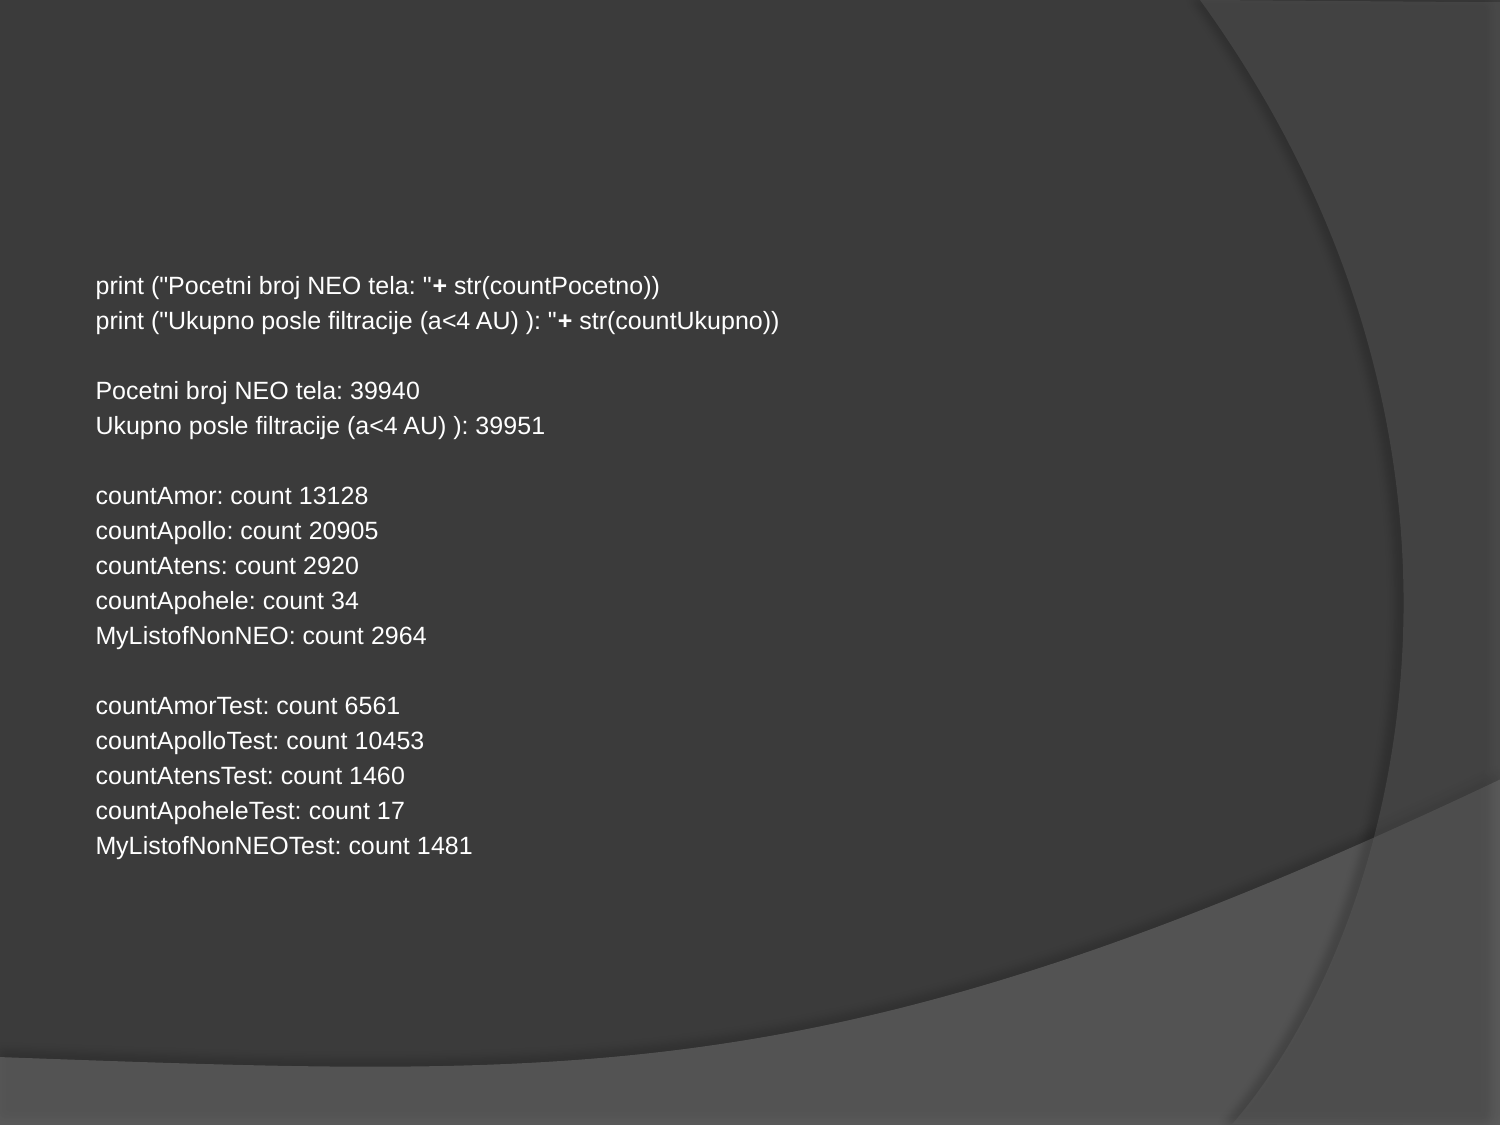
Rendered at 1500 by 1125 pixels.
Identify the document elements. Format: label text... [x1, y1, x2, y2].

list print ("Pocetni broj NEO tela: "+ str(countPocetno)) print ("Ukupno posle filtracije (a<4 AU) ): "+ str(countUkupno)) Pocetni broj NEO tela: 39940 Ukupno posle filtracije (a<4 AU) ): 39951 countAmor: count 13128 countApollo: count 20905 countAtens: count 2920 countApohele: count 34 MyListofNonNEO: count 2964 countAmorTest: count 6561 countApolloTest: count 10453 countAtensTest: count 1460 countApoheleTest: count 17 MyListofNonNEOTest: count 1481 [75, 262, 1300, 1005]
